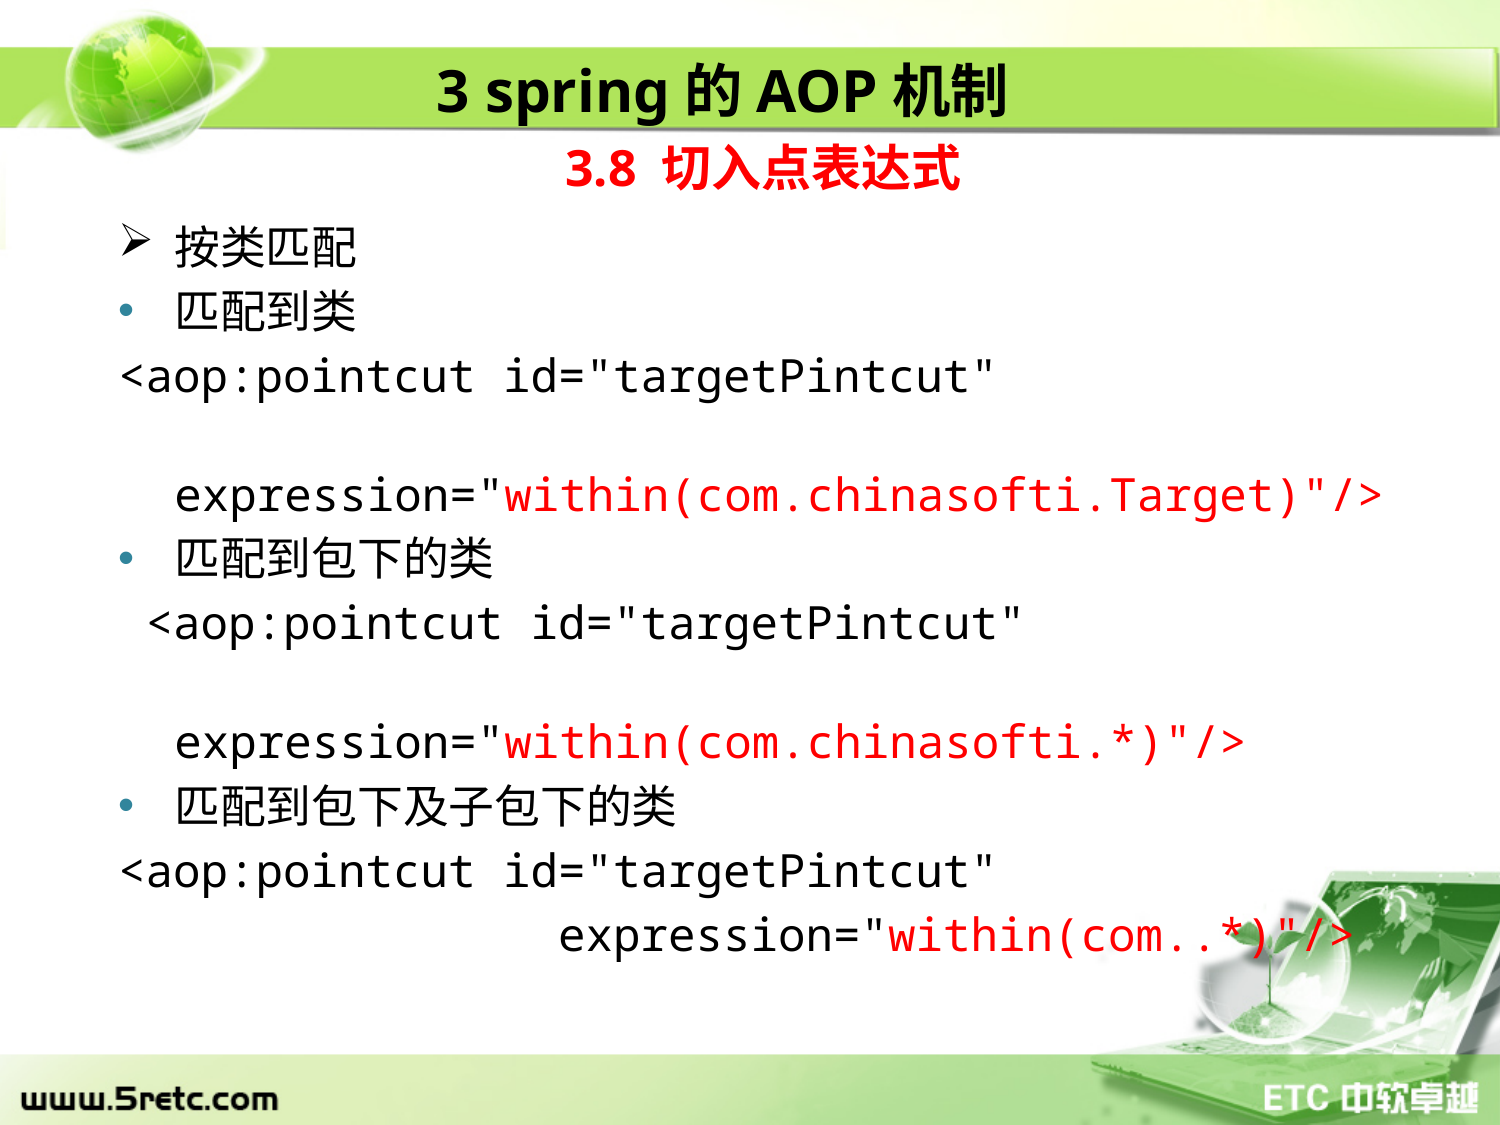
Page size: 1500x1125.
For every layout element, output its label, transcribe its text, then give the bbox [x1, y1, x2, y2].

picture [0, 0, 1500, 1125]
text_box 3 spring的AOP机制 [421, 46, 1430, 210]
list 按类匹配 匹配到类 <aop:pointcut id="targetPintcut" expression="within(com.chinasofti.Target)"/> 匹配到包下的类 <aop:pointcut id="targetPintcut" expression="within(com.chinasofti.*)"/> 匹配到包下及子包下的类 <aop:pointcut id="targetPintcut" expression="within(com..*)"/> [103, 210, 1454, 1020]
text_box 3.8 切入点表达式 [550, 128, 1418, 210]
